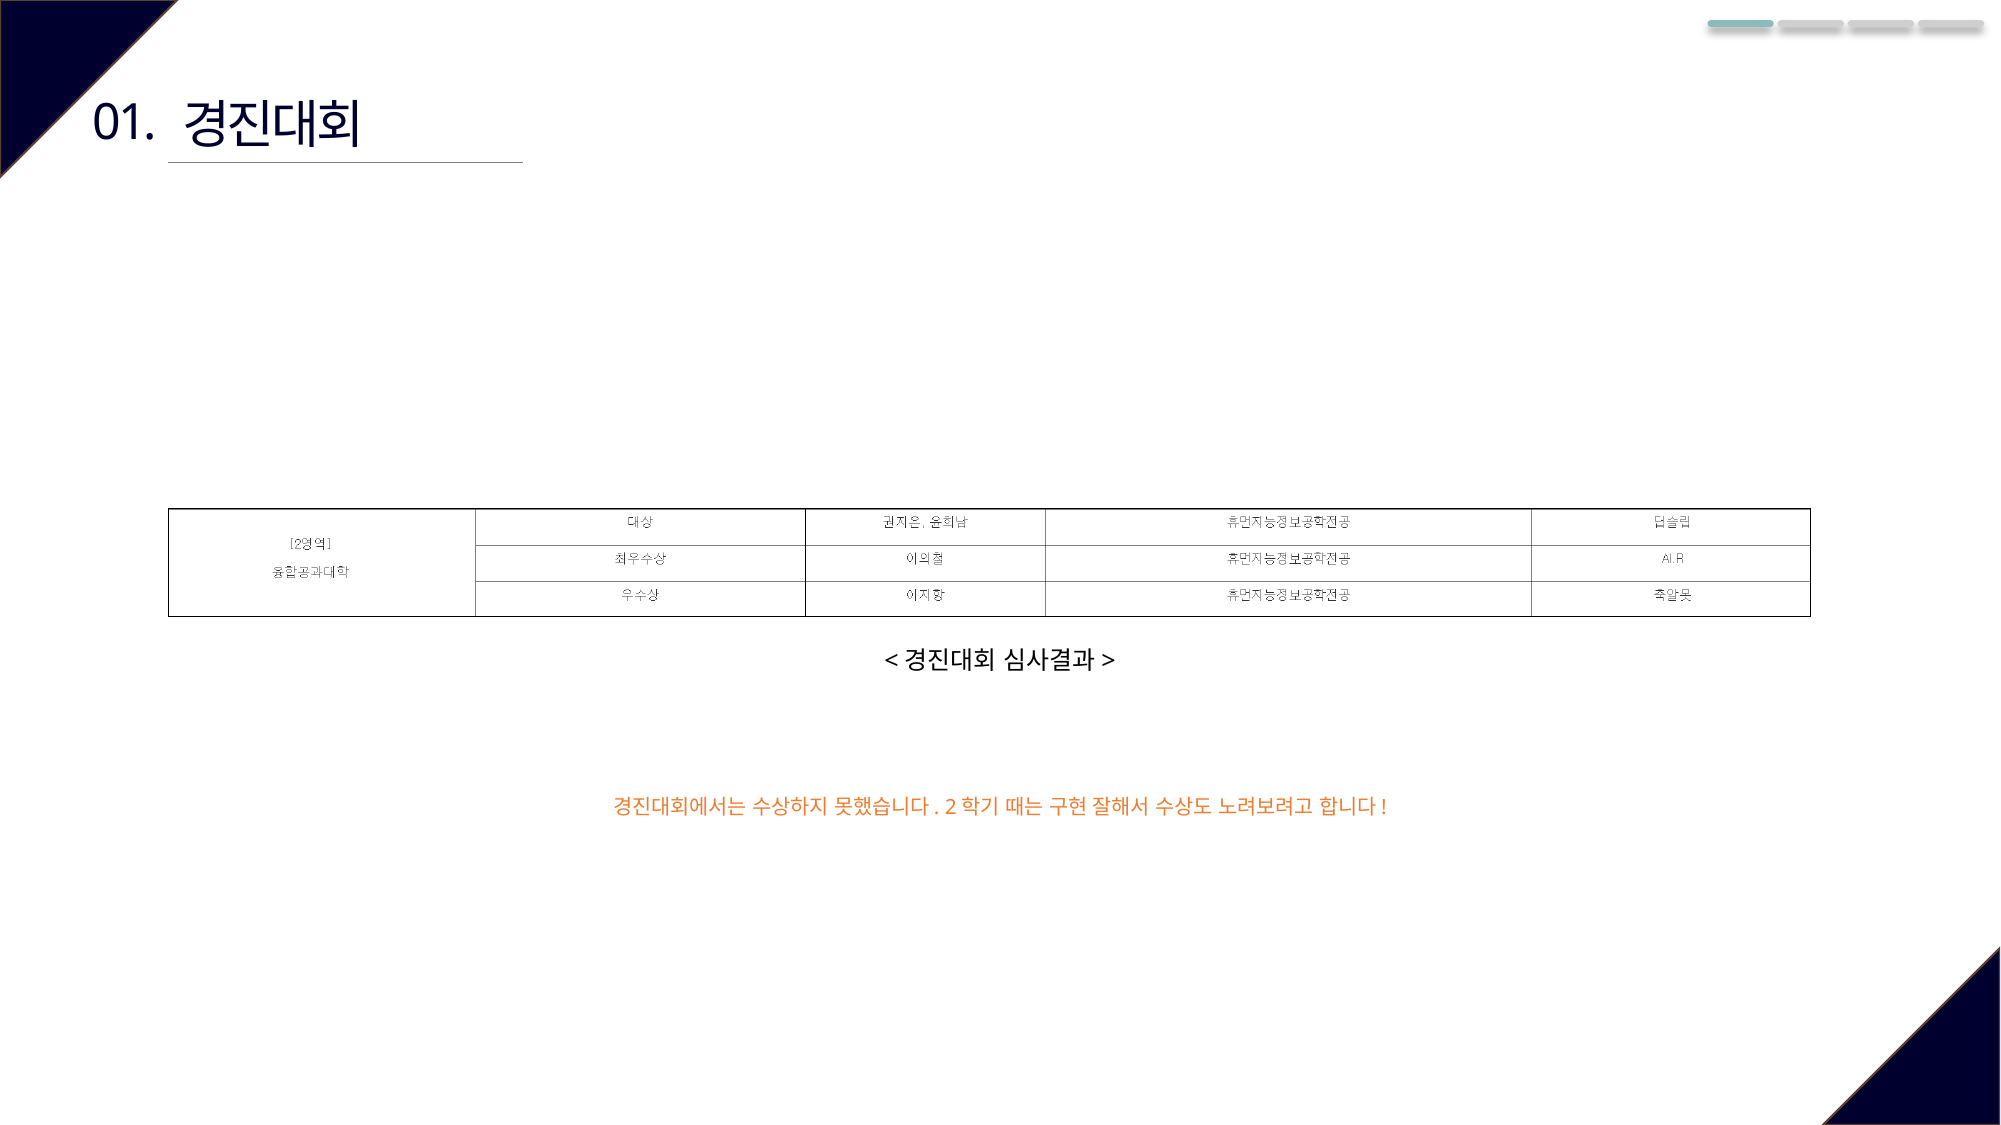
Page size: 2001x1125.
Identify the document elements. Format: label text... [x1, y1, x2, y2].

text_box <경진대회 심사결과> [869, 636, 1131, 682]
text_box 01. [78, 81, 172, 157]
text_box 경진대회 [167, 83, 379, 162]
text_box 경진대회에서는 수상하지 못했습니다. 2학기 때는 구현 잘해서 수상도 노려보려고 합니다! [598, 786, 1402, 826]
picture [168, 508, 1811, 617]
